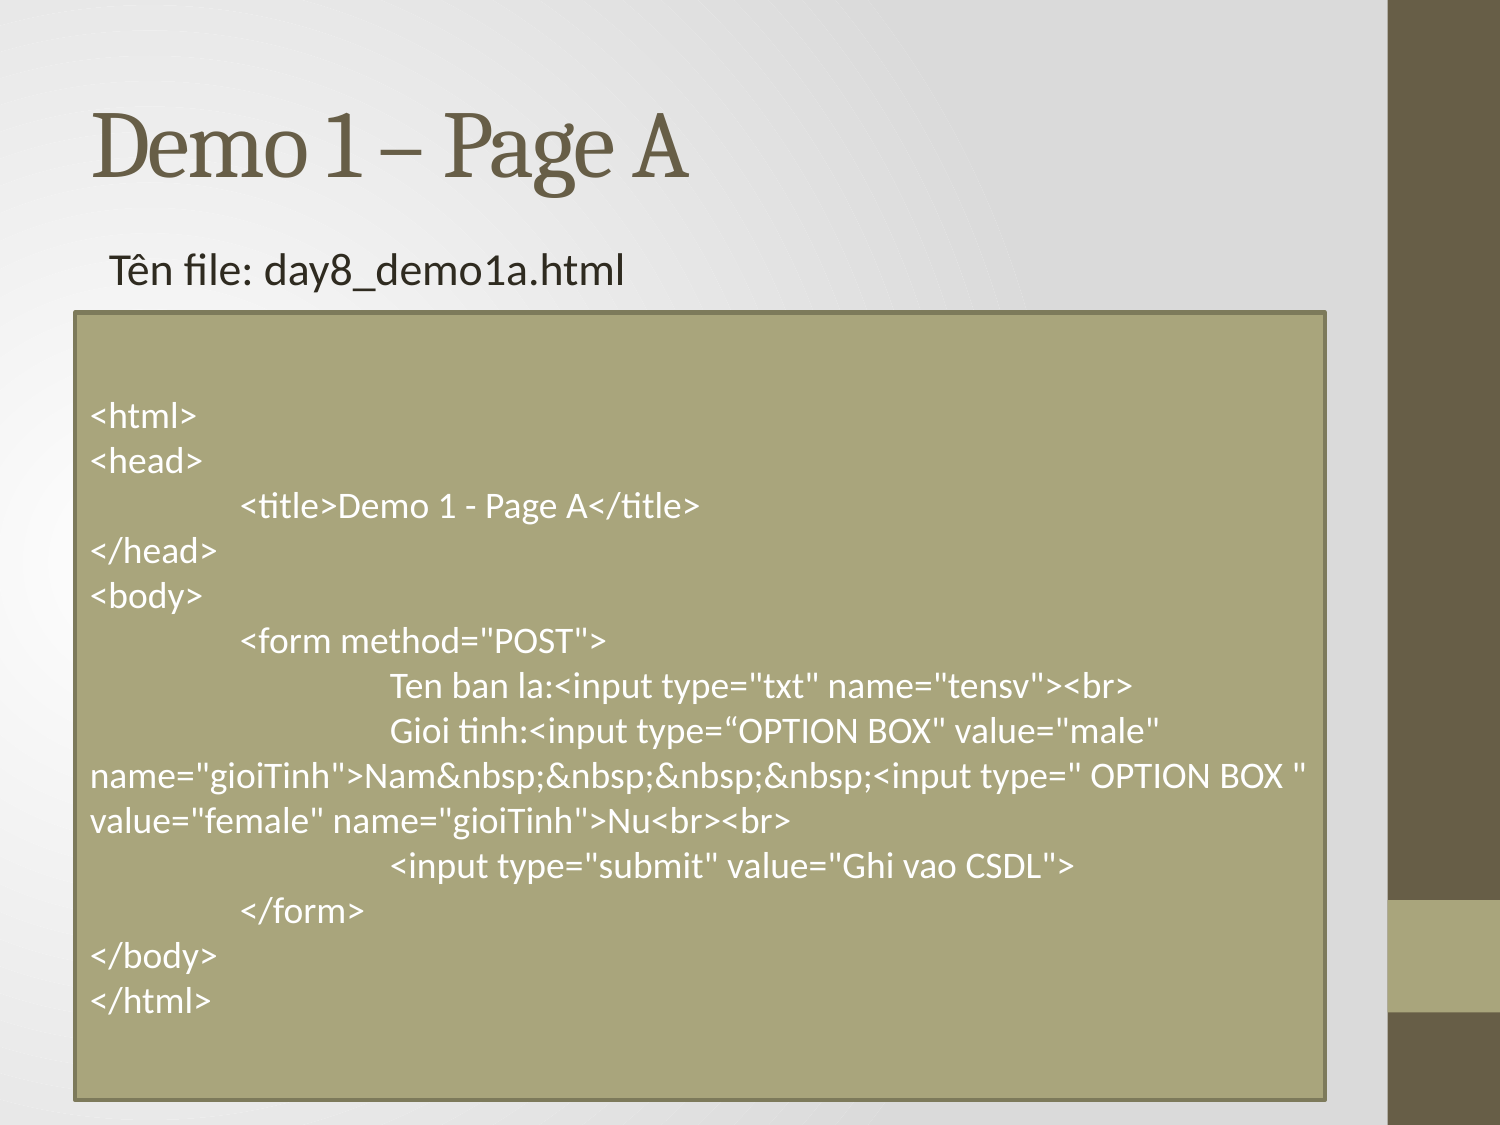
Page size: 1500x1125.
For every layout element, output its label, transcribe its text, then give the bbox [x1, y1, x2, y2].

text_box <html> <head> <title>Demo 1 - Page A</title> </head> <body> <form method="POST"> Ten ban la:<input type="txt" name="tensv"><br> Gioi tinh:<input type=“OPTION BOX" value="male" name="gioiTinh">Nam&nbsp;&nbsp;&nbsp;&nbsp;<input type=" OPTION BOX " value="female" name="gioiTinh">Nu<br><br> <input type="submit" value="Ghi vao CSDL"> </form> </body> </html> [73, 310, 1327, 1102]
title Demo 1 – Page A [75, 45, 1325, 232]
text_box Tên file: day8_demo1a.html [75, 232, 1325, 310]
